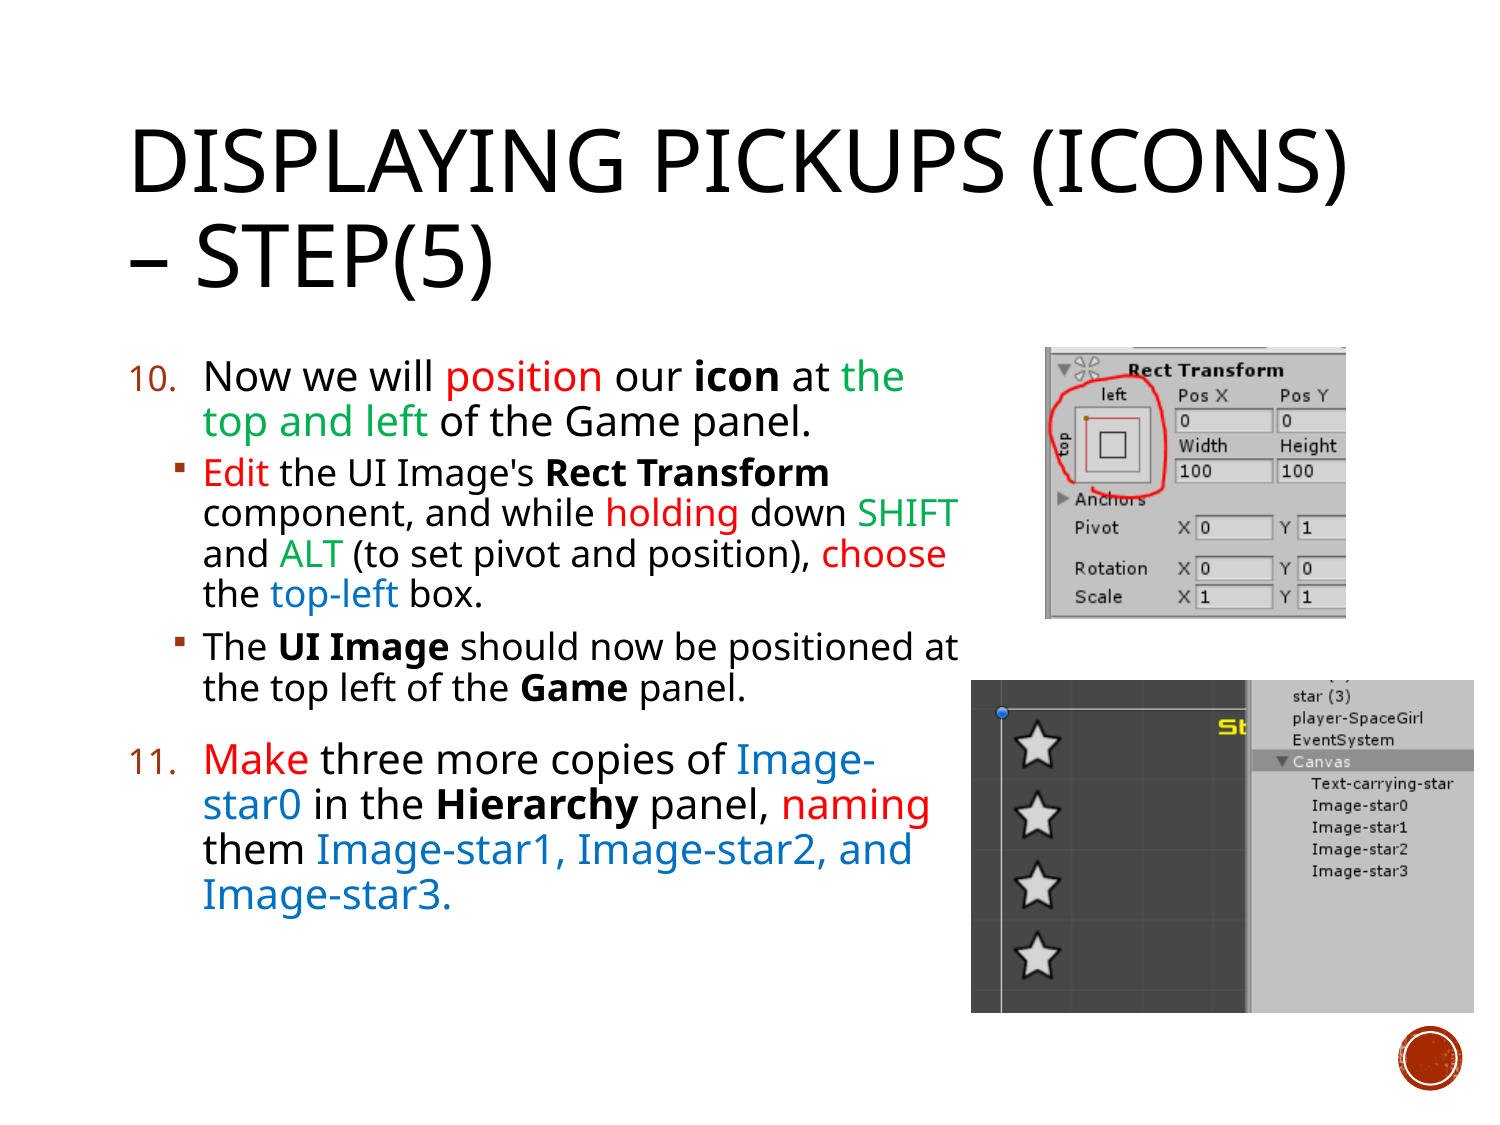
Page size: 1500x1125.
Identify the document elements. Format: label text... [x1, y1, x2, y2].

list Now we will position our icon at the top and left of the Game panel. Edit the UI Image's Rect Transform component, and while holding down SHIFT and ALT (to set pivot and position), choose the top-left box. The UI Image should now be positioned at the top left of the Game panel. Make three more copies of Image-star0 in the Hierarchy panel, naming them Image-star1, Image-star2, and Image-star3. [112, 348, 983, 1013]
title Displaying pickups (icons) – Step(5) [112, 79, 1388, 344]
picture [1045, 347, 1346, 619]
picture [971, 680, 1474, 1013]
